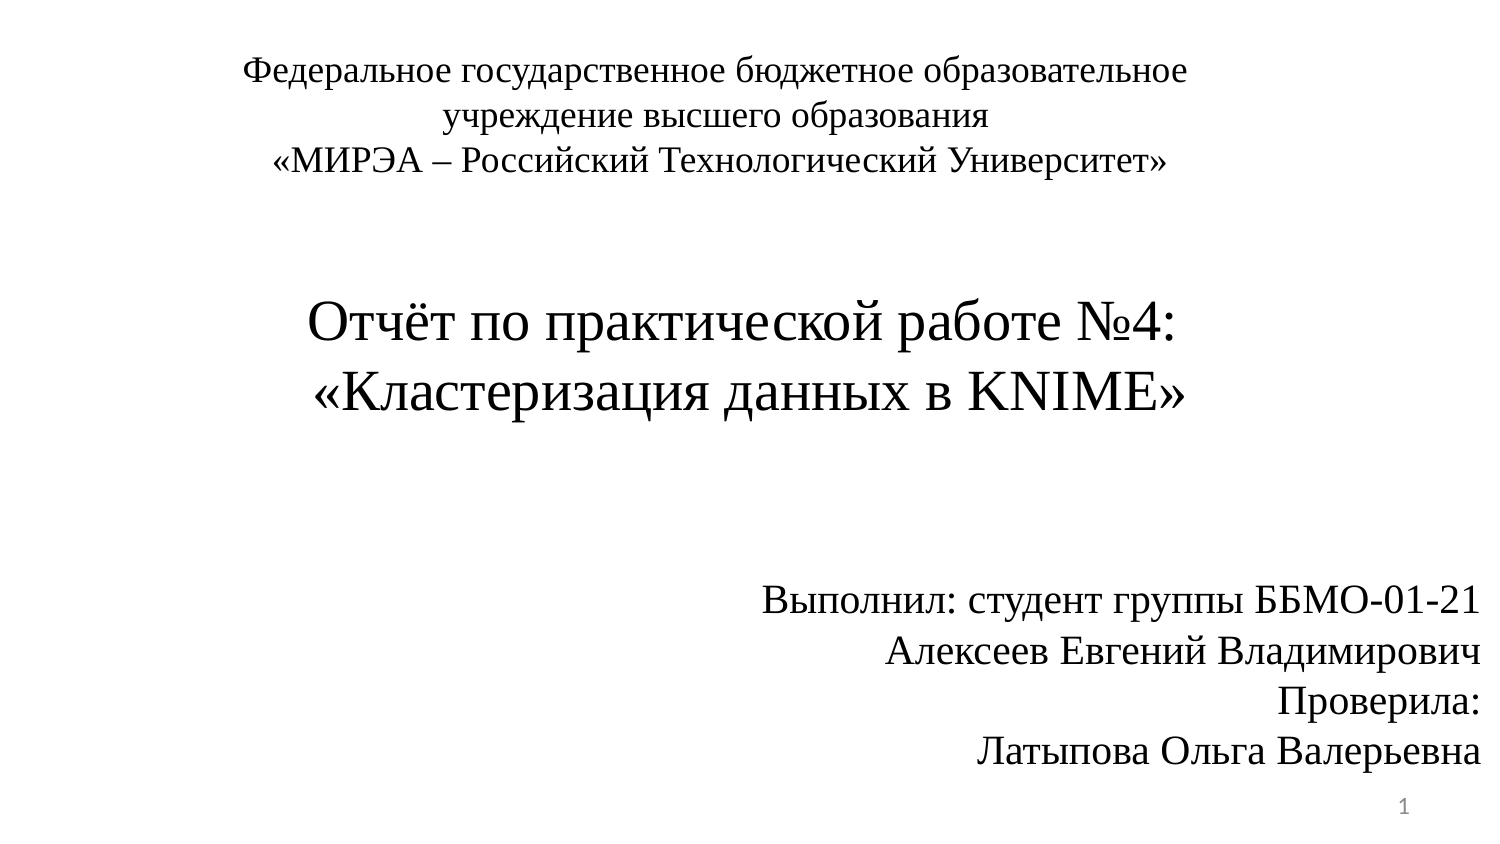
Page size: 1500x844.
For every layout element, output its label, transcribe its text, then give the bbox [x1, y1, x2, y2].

text_box Федеральное государственное бюджетное образовательное учреждение высшего образования «МИРЭА – Российский Технологический Университет» [76, 37, 1365, 188]
title Отчёт по практической работе №4: «Кластеризация данных в KNIME» [112, 262, 1388, 443]
slide_number 1 [1074, 782, 1425, 827]
text_box Выполнил: студент группы ББМО-01-21 Алексеев Евгений Владимирович Проверила: Латыпова Ольга Валерьевна [746, 564, 1497, 780]
